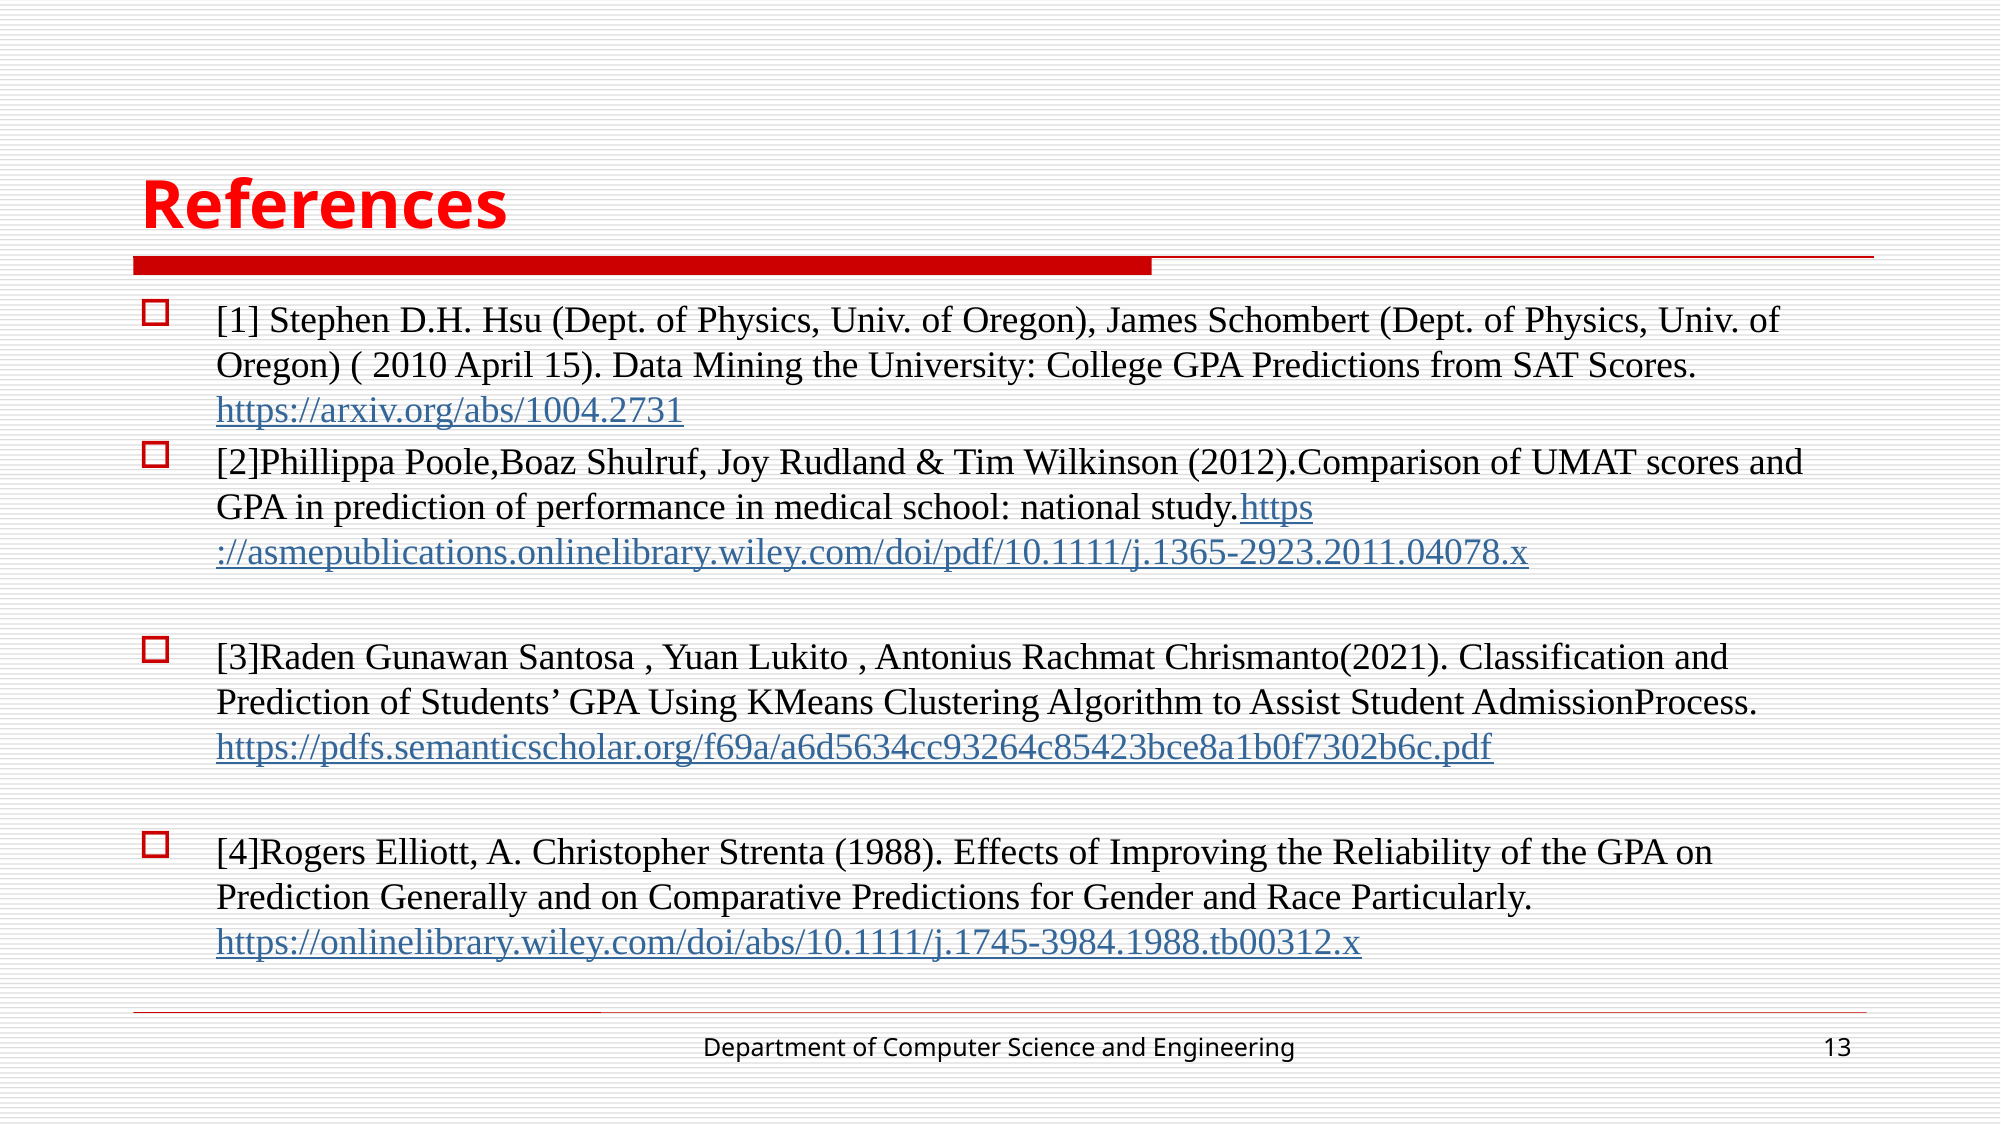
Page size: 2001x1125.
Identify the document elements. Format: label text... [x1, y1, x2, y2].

slide_number 13 [1433, 1024, 1867, 1103]
title References [125, 50, 1876, 250]
picture [0, 0, 2001, 1125]
list [1] Stephen D.H. Hsu (Dept. of Physics, Univ. of Oregon), James Schombert (Dept. of Physics, Univ. of Oregon) ( 2010 April 15). Data Mining the University: College GPA Predictions from SAT Scores. https://arxiv.org/abs/1004.2731 [2]Phillippa Poole,Boaz Shulruf, Joy Rudland & Tim Wilkinson (2012).Comparison of UMAT scores and GPA in prediction of performance in medical school: national study.https://asmepublications.onlinelibrary.wiley.com/doi/pdf/10.1111/j.1365-2923.2011.04078.x [3]Raden Gunawan Santosa , Yuan Lukito , Antonius Rachmat Chrismanto(2021). Classification and Prediction of Students’ GPA Using KMeans Clustering Algorithm to Assist Student AdmissionProcess. https://pdfs.semanticscholar.org/f69a/a6d5634cc93264c85423bce8a1b0f7302b6c.pdf [4]Rogers Elliott, A. Christopher Strenta (1988). Effects of Improving the Reliability of the GPA on Prediction Generally and on Comparative Predictions for Gender and Race Particularly. https://onlinelibrary.wiley.com/doi/abs/10.1111/j.1745-3984.1988.tb00312.x [123, 287, 1874, 988]
footer Department of Computer Science and Engineering [683, 1024, 1317, 1103]
